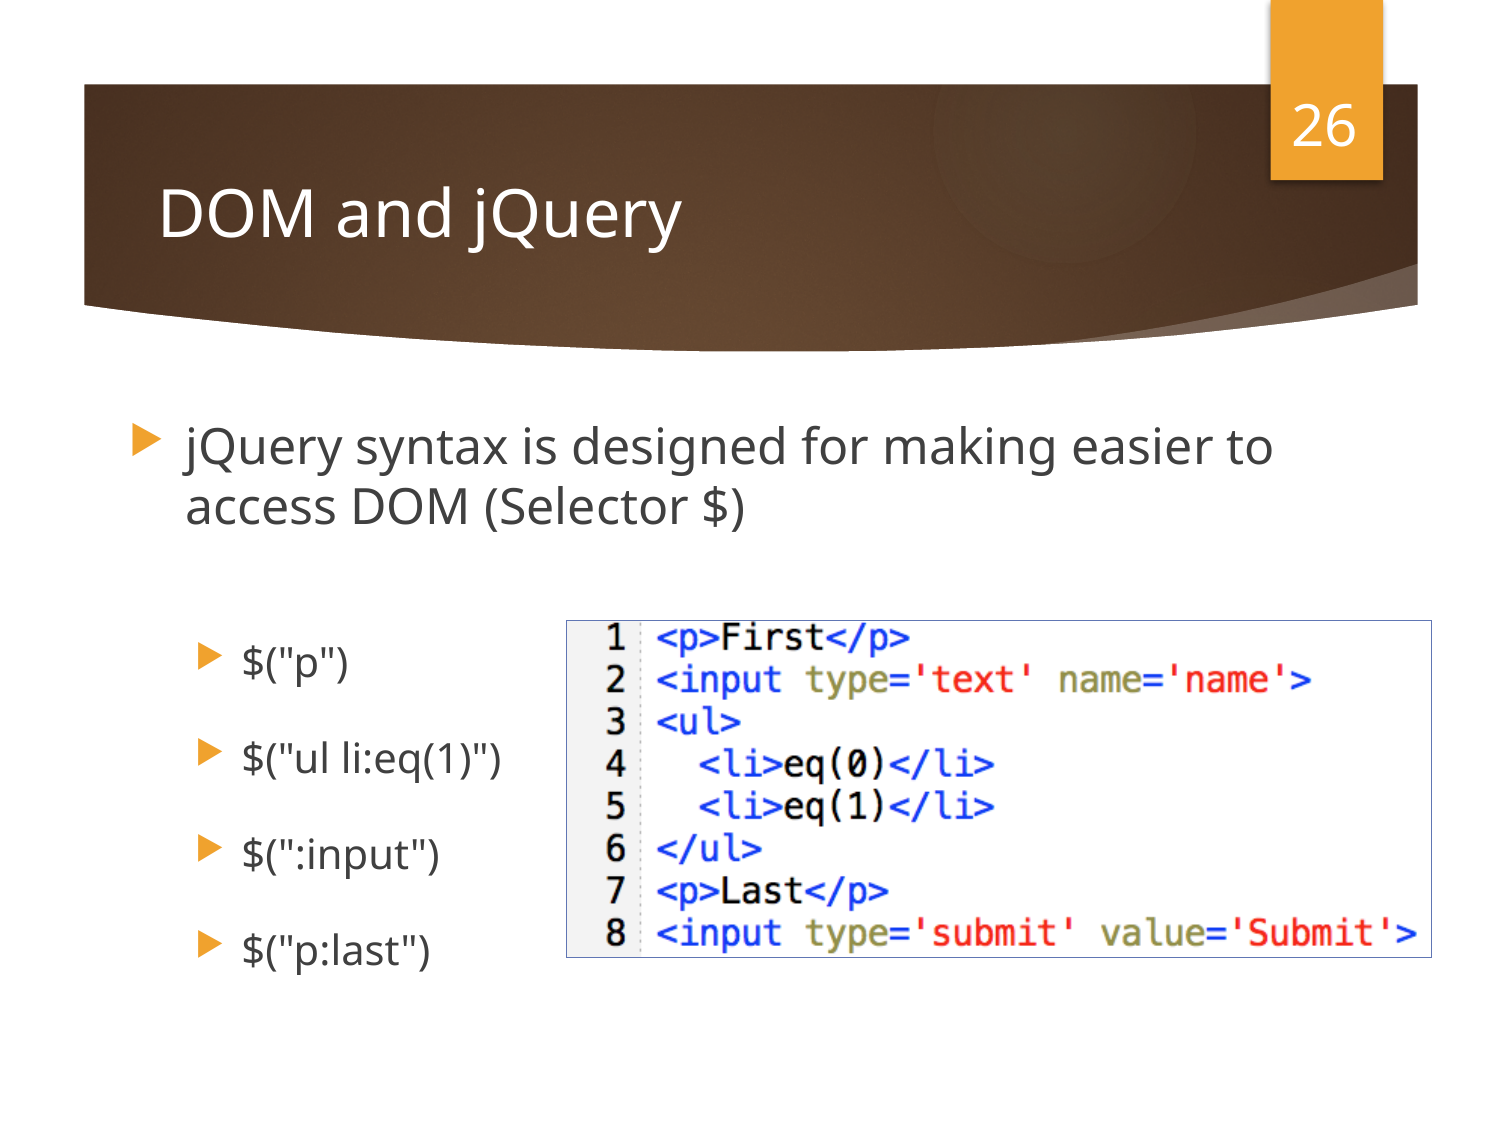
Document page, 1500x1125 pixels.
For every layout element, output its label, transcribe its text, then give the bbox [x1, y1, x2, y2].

slide_number 26 [1259, 48, 1390, 175]
title DOM and jQuery [142, 152, 1183, 269]
list jQuery syntax is designed for making easier to access DOM (Selector $) $("p") $("ul li:eq(1)") $(":input") $("p:last") [114, 407, 1363, 1010]
picture [566, 620, 1432, 959]
